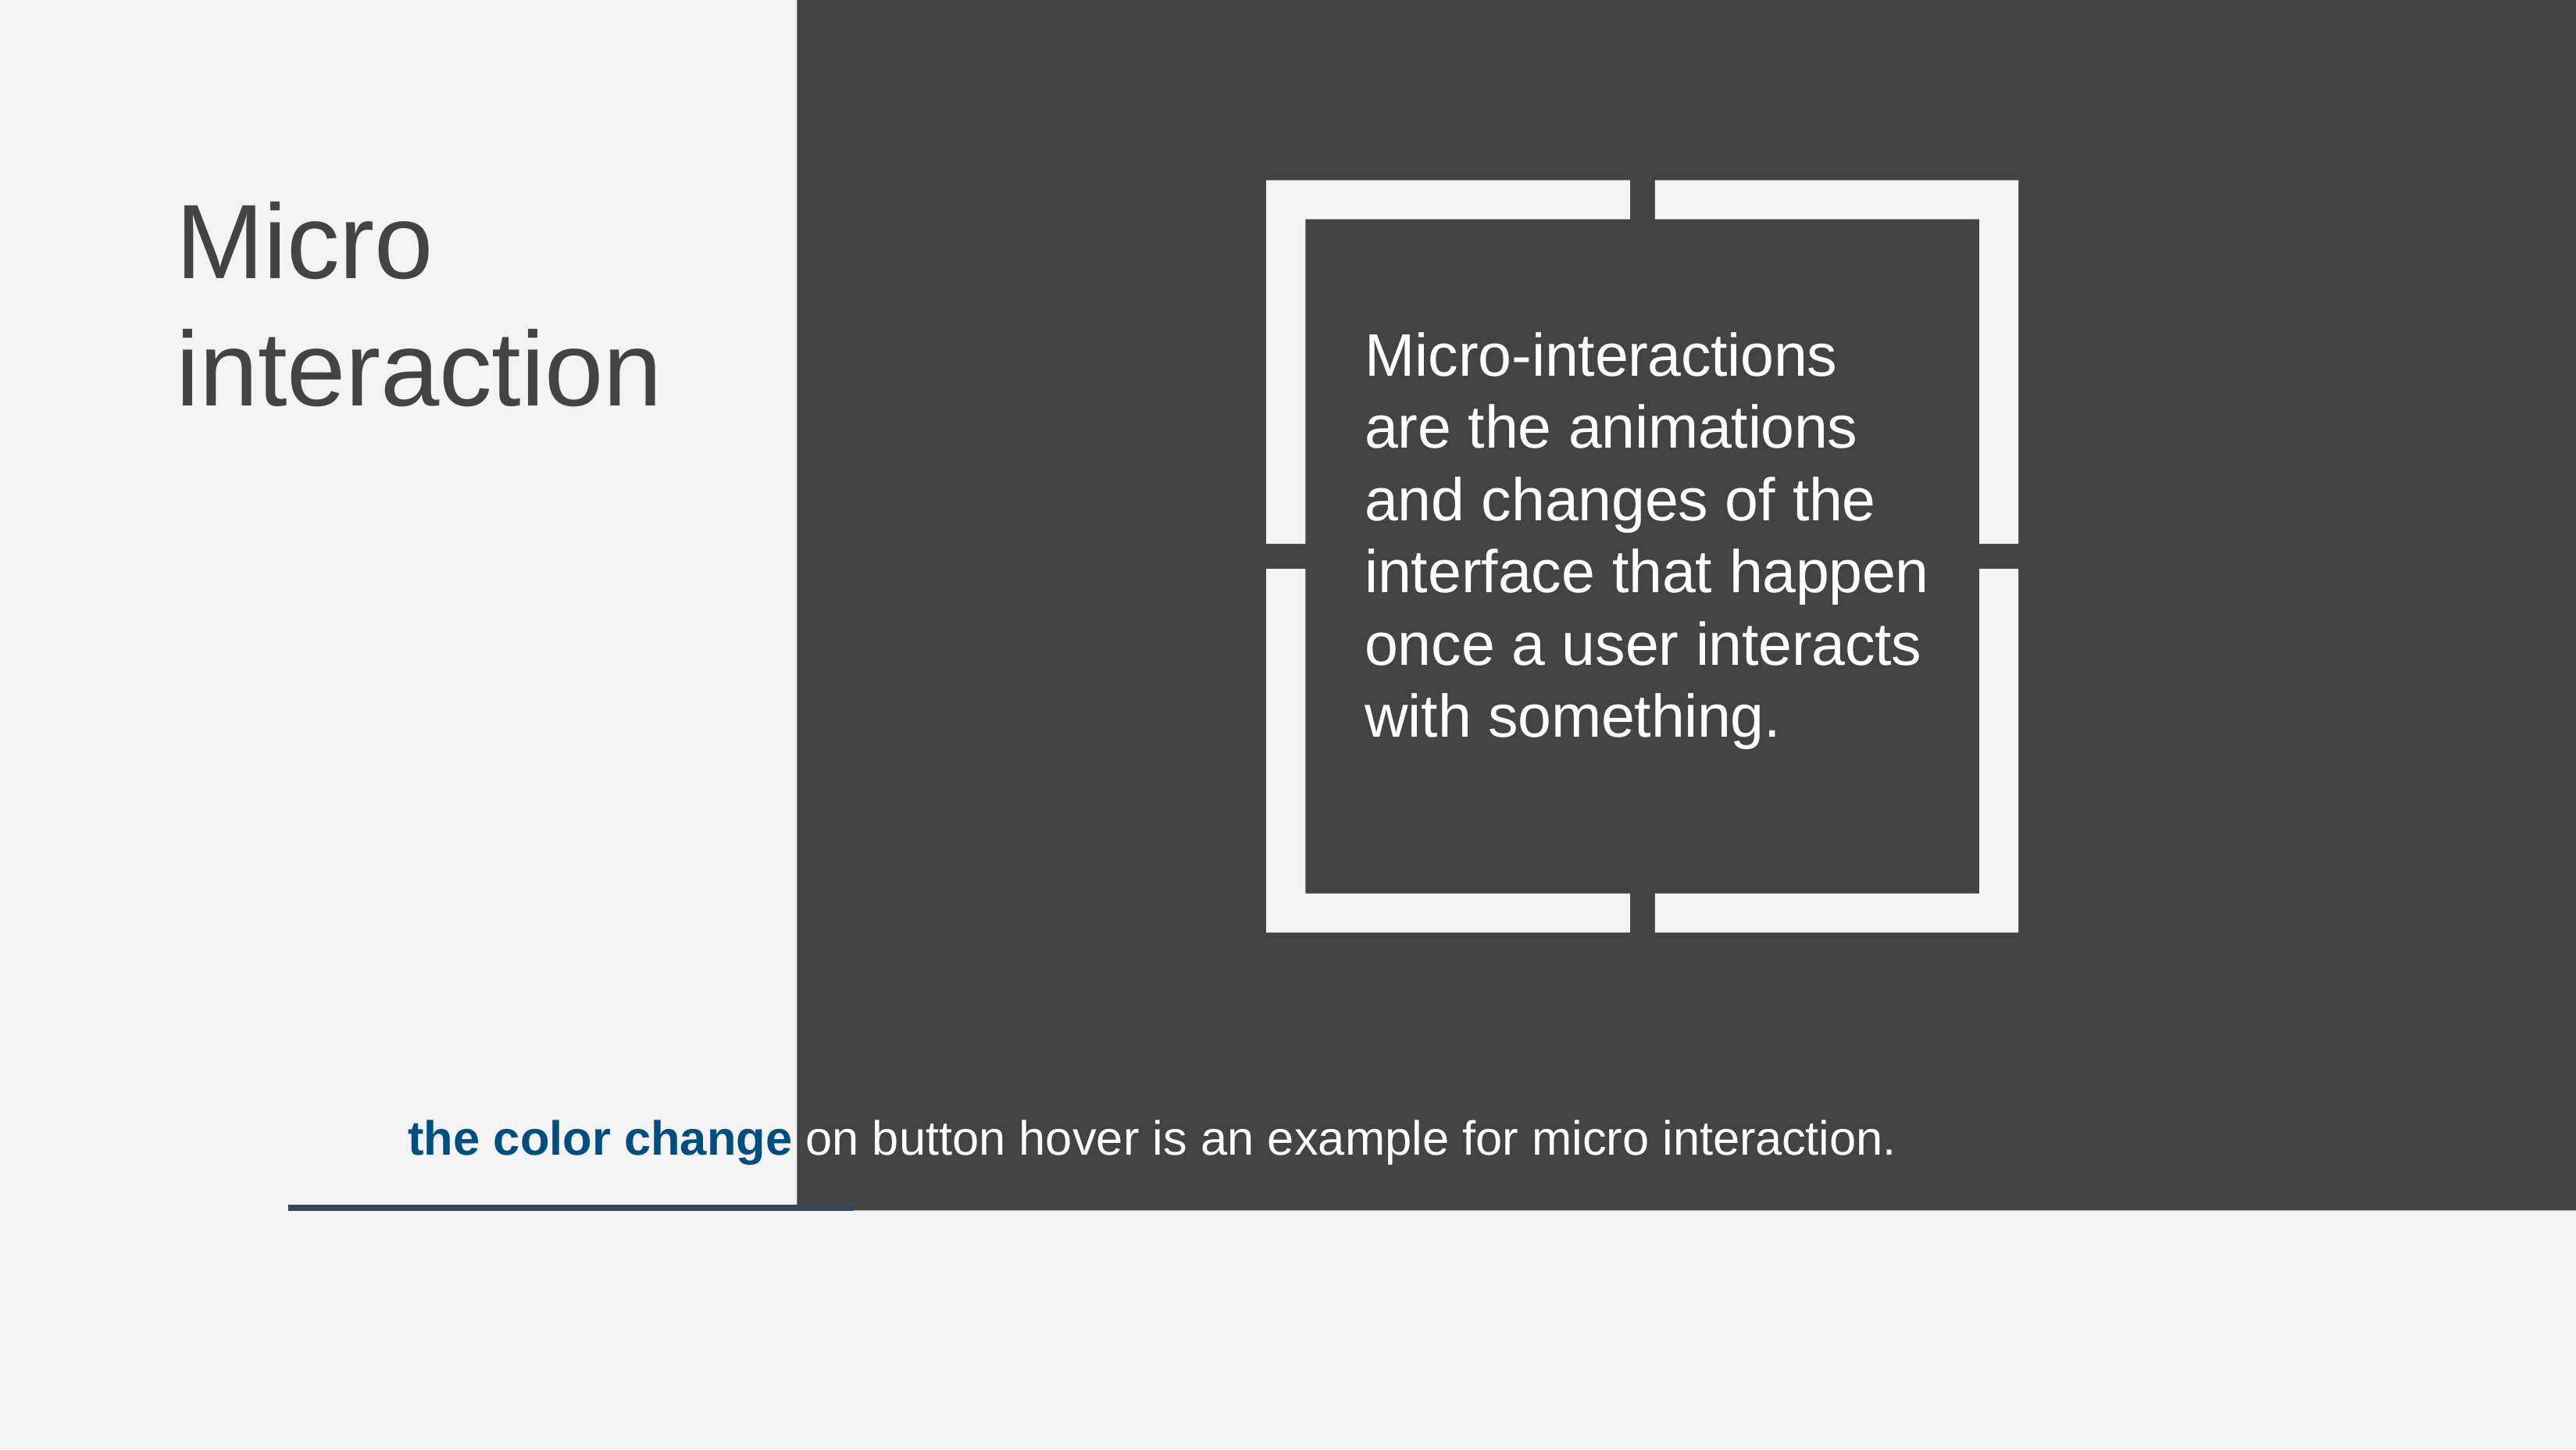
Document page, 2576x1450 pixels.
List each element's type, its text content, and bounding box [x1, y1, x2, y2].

title Micro interaction [174, 171, 279, 427]
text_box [284, 0, 2576, 1212]
